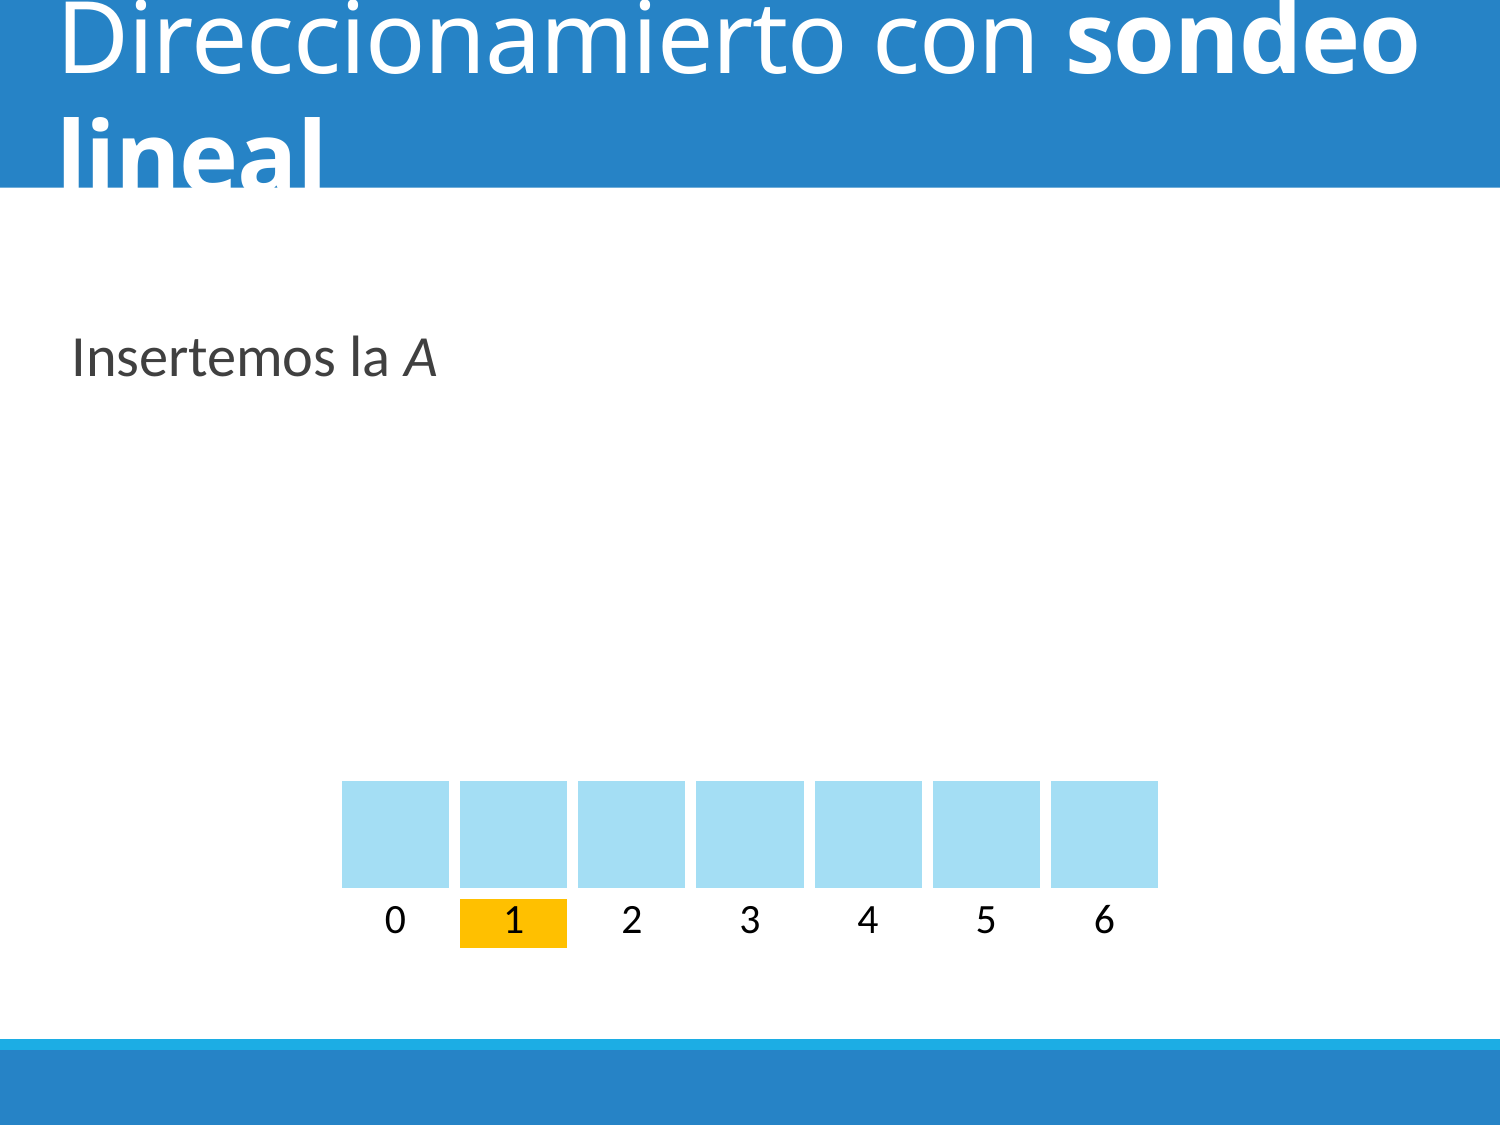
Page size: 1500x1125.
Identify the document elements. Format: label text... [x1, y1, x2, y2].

table_header [1051, 781, 1158, 888]
table_cell 3 [696, 899, 804, 948]
table_header [815, 781, 922, 888]
table_cell 4 [815, 899, 922, 948]
table_cell 5 [933, 899, 1040, 948]
table_header [460, 781, 567, 888]
table_header [933, 781, 1040, 888]
title Direccionamierto con sondeo lineal [41, 0, 1459, 188]
table_cell 2 [578, 899, 685, 948]
table_cell 1 [460, 899, 567, 948]
table_header [342, 781, 449, 888]
table_cell 6 [1051, 899, 1158, 948]
table_header [696, 781, 804, 888]
table_cell 0 [342, 899, 449, 948]
table_header [578, 781, 685, 888]
